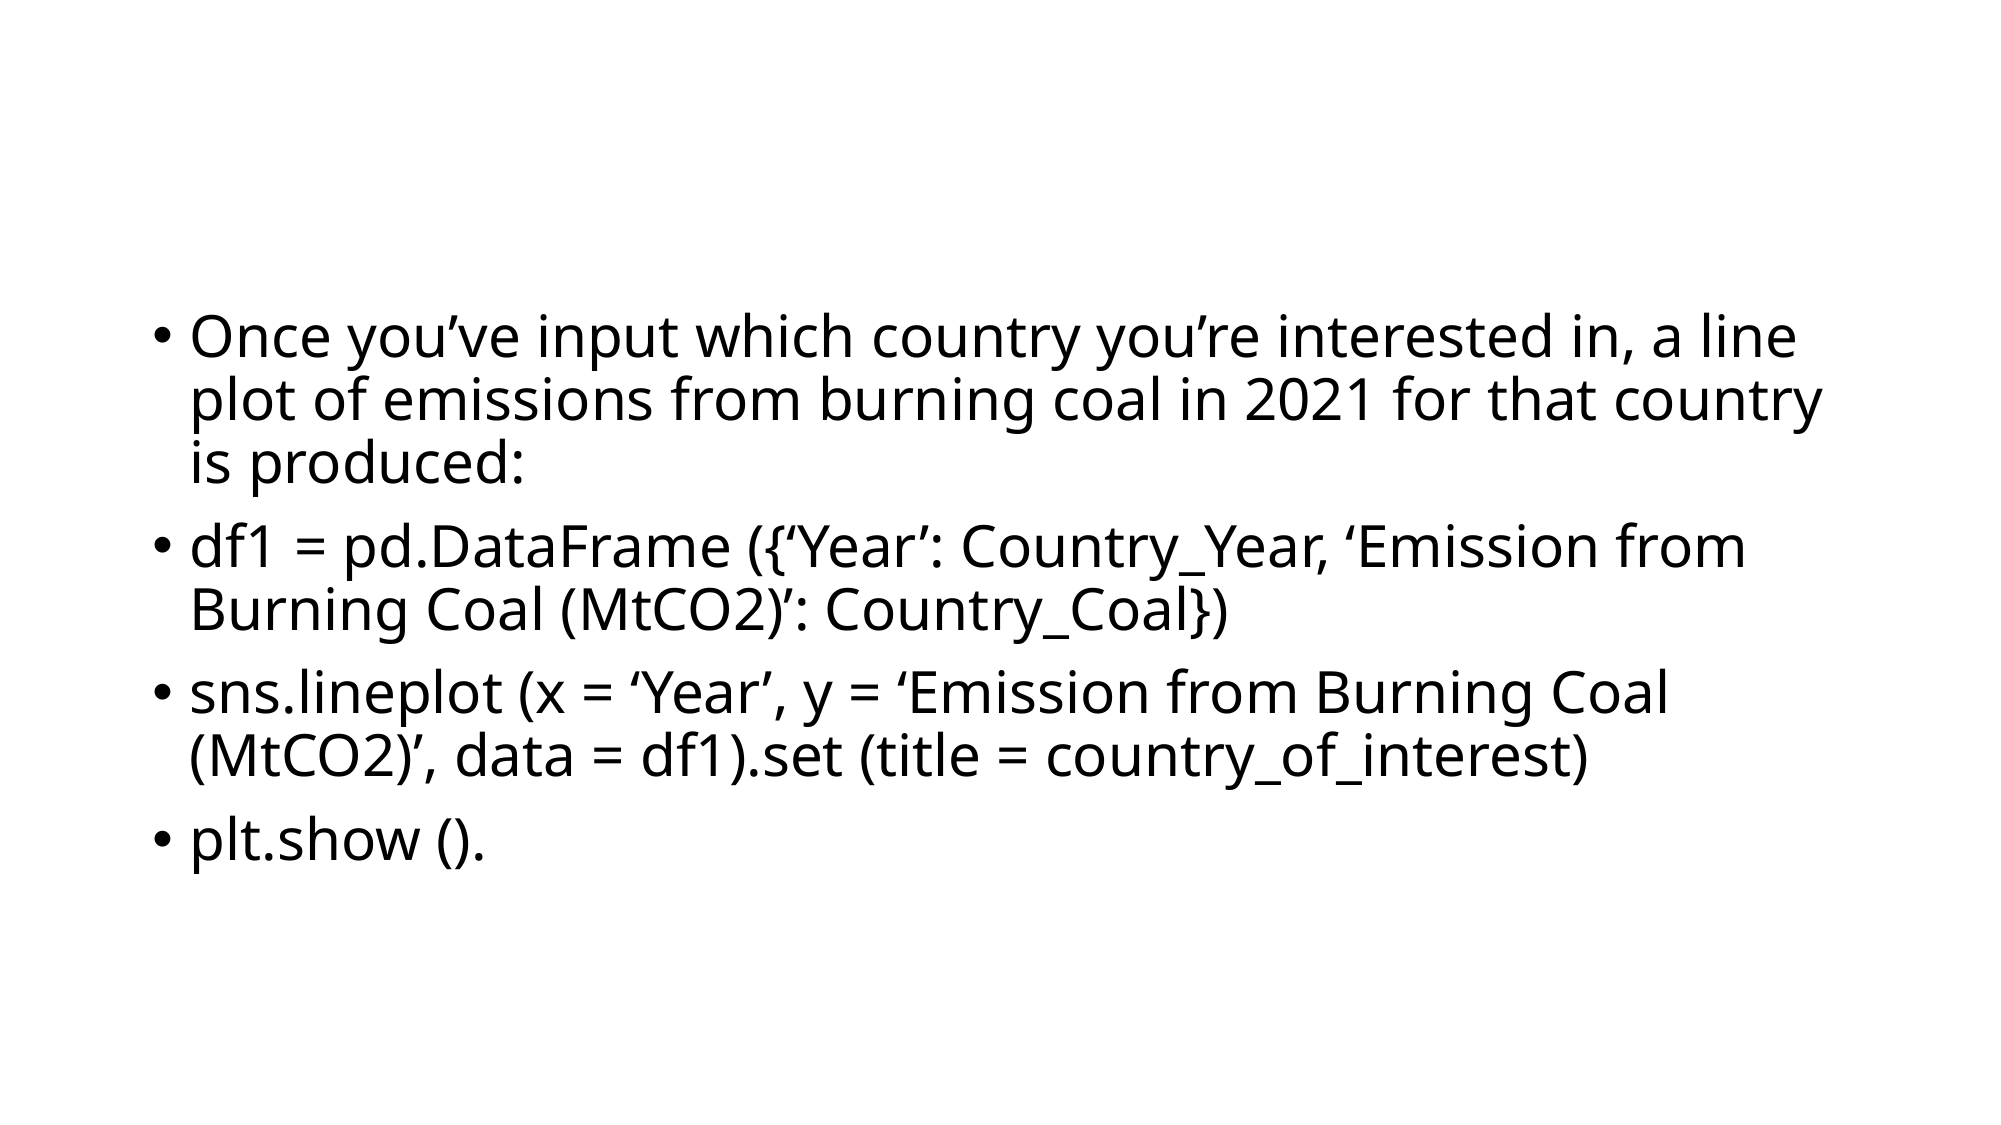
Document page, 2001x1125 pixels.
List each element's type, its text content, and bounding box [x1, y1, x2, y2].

list Once you’ve input which country you’re interested in, a line plot of emissions from burning coal in 2021 for that country is produced: df1 = pd.DataFrame ({‘Year’: Country_Year, ‘Emission from Burning Coal (MtCO2)’: Country_Coal}) sns.lineplot (x = ‘Year’, y = ‘Emission from Burning Coal (MtCO2)’, data = df1).set (title = country_of_interest) plt.show (). [137, 299, 1863, 1014]
